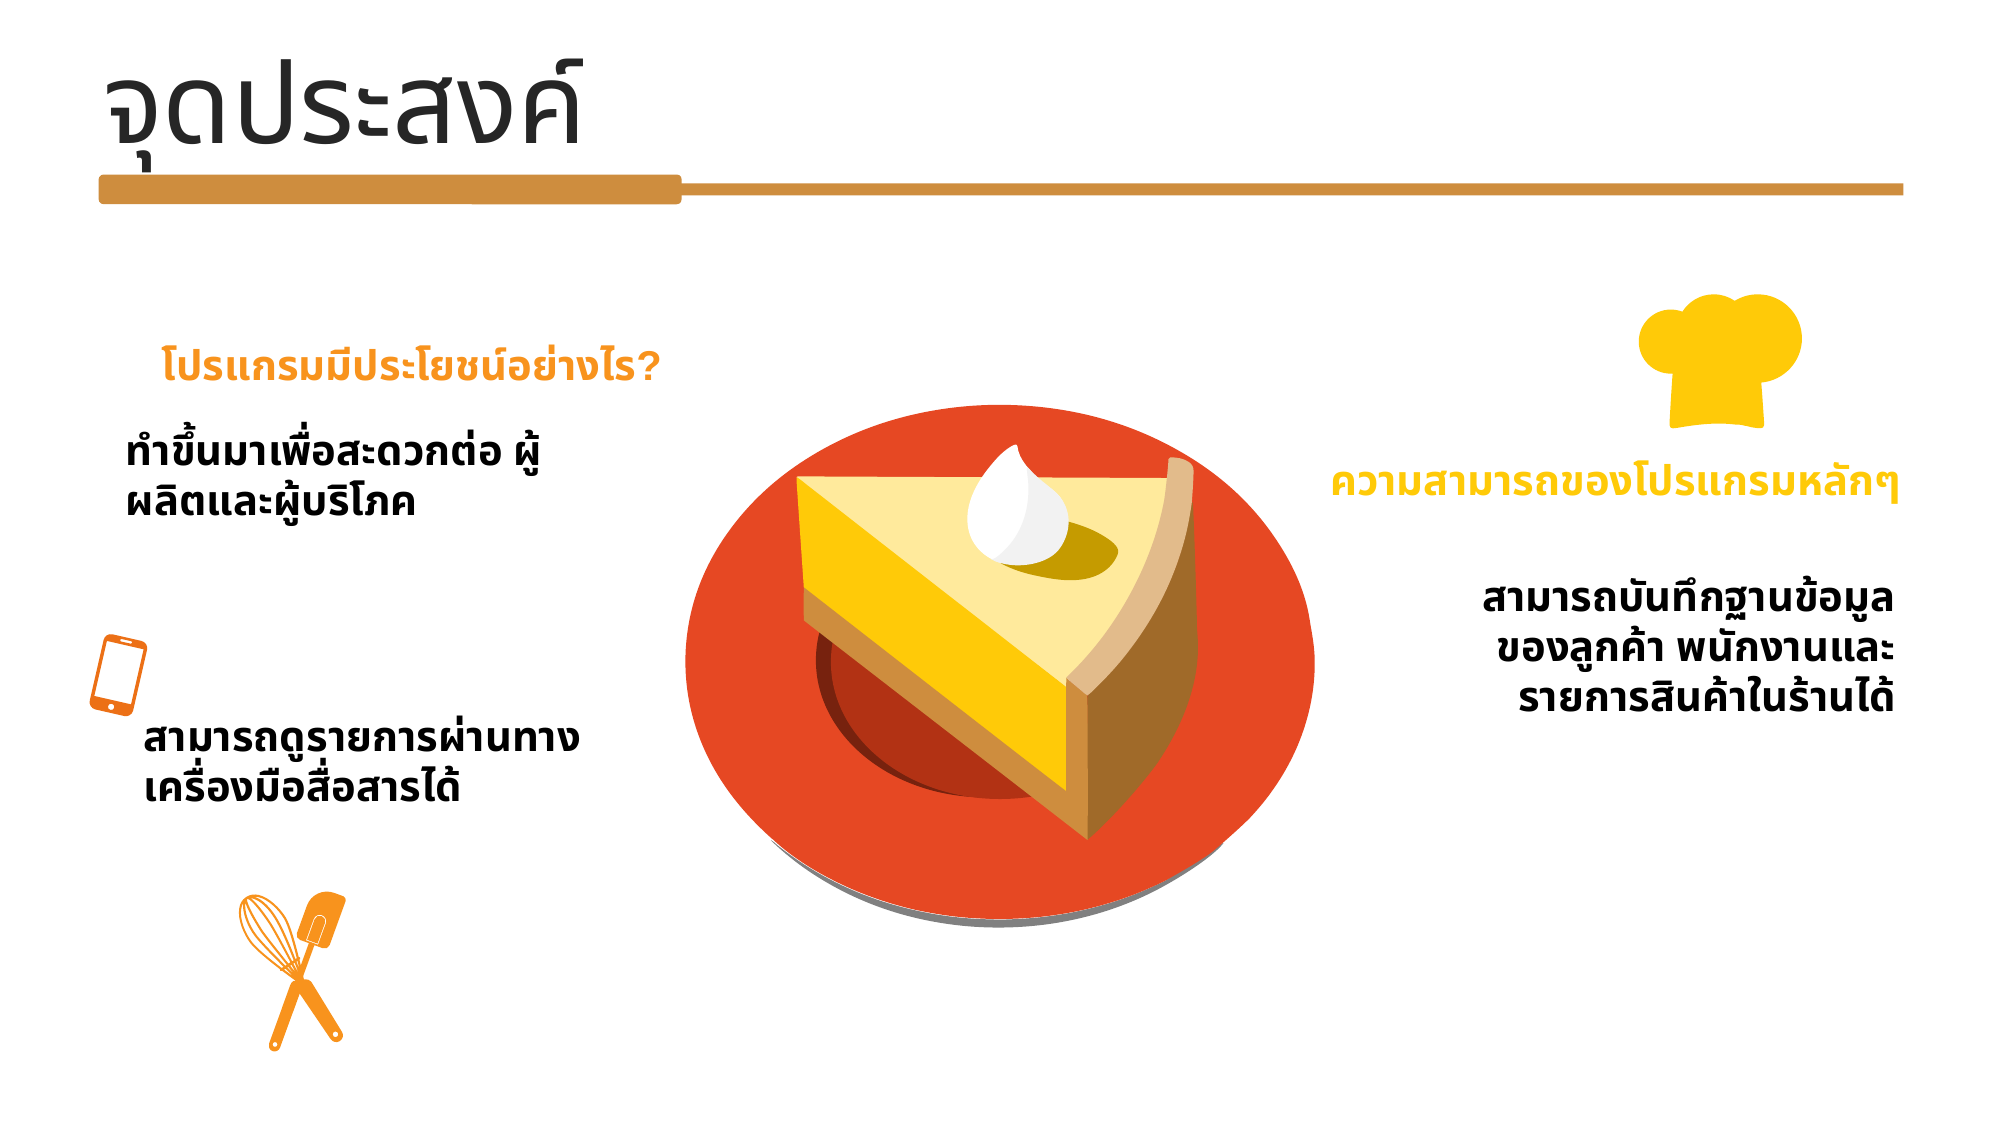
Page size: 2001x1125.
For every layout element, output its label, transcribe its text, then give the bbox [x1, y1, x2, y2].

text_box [685, 404, 1315, 928]
text_box [1638, 294, 1802, 429]
text_box ทำขึ้นมาเพื่อสะดวกต่อ ผู้ผลิตและผู้บริโภค [108, 416, 636, 532]
text_box โปรแกรมมีประโยชน์อย่างไร? [125, 331, 698, 397]
text_box สามารถบันทึกฐานข้อมูลของลูกค้า พนักงานและรายการสินค้าในร้านได้ [1452, 562, 1914, 728]
text_box [88, 633, 149, 718]
text_box สามารถดูรายการผ่านทางเครื่องมือสื่อสารได้ [125, 702, 671, 818]
text_box ความสามารถของโปรแกรมหลักๆ [1315, 446, 1916, 512]
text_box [271, 882, 319, 1058]
list จุดประสงค์ [88, 47, 1914, 167]
